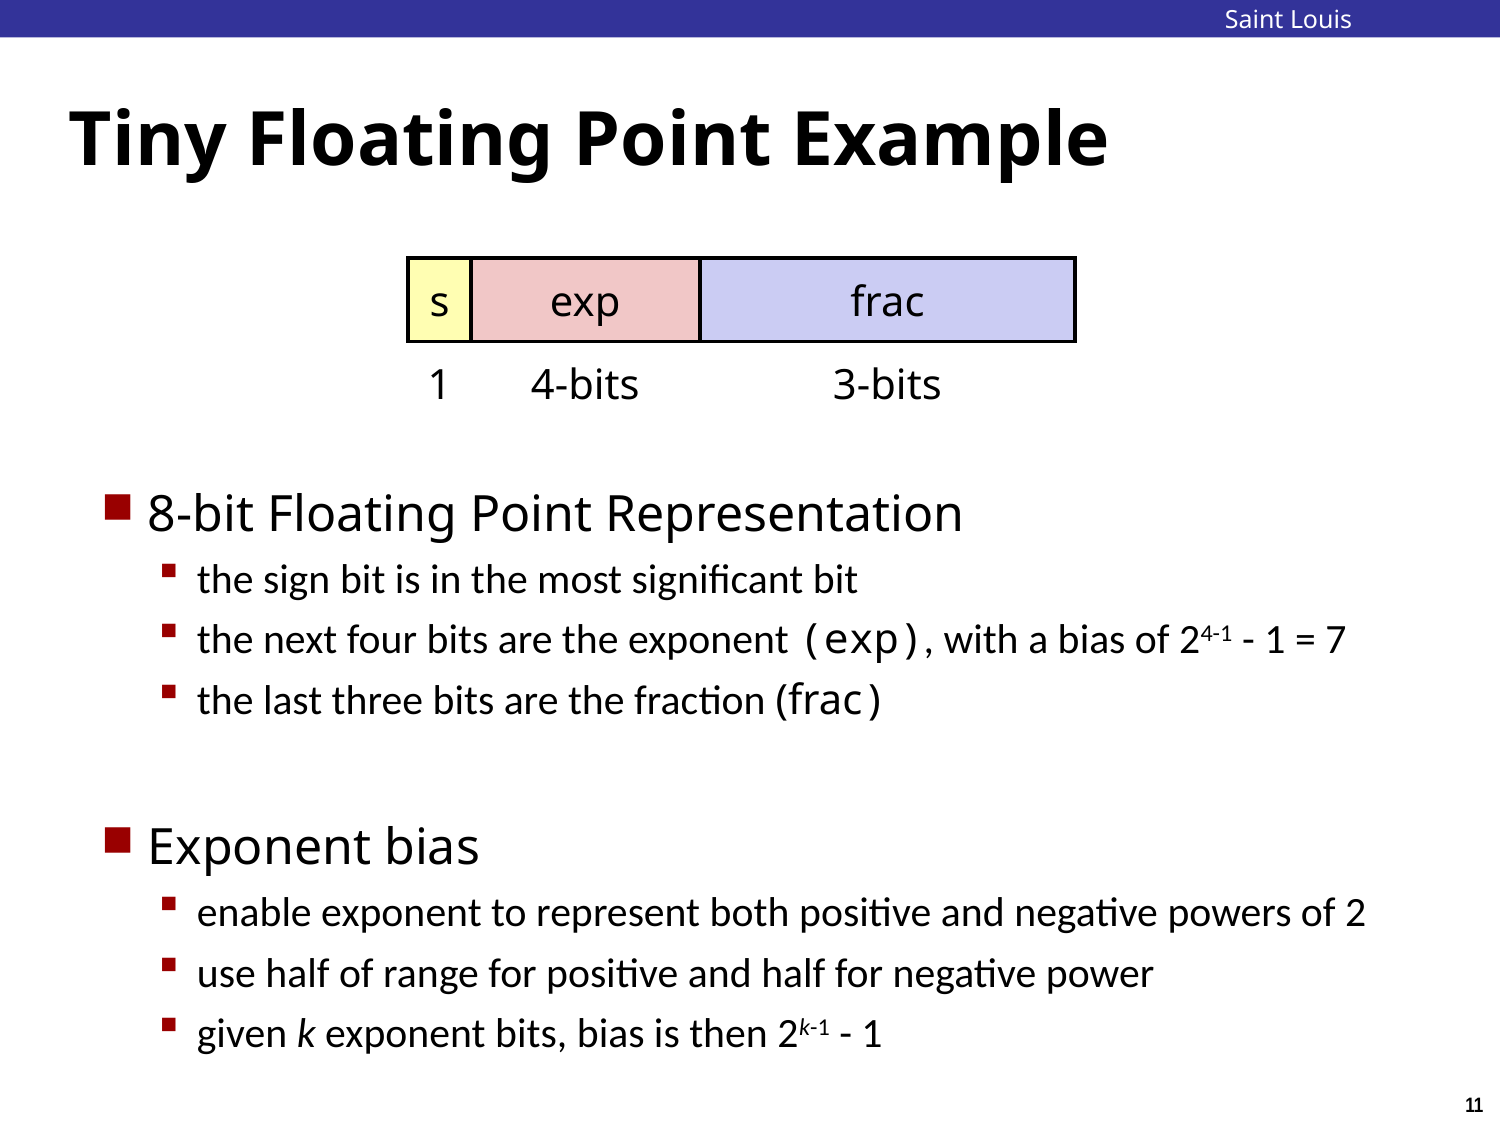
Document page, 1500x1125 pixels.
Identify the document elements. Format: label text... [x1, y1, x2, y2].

table_header frac [702, 260, 1073, 340]
table_cell 3-bits [700, 343, 1075, 425]
title Tiny Floating Point Example [62, 41, 1438, 230]
table_cell 1 [408, 343, 471, 425]
table_header s [410, 260, 469, 340]
list 8-bit Floating Point Representation the sign bit is in the most significant bit the next four bits are the exponent (exp), with a bias of 24-1 - 1 = 7 the last three bits are the fraction (frac) Exponent bias enable exponent to represent both positive and negative powers of 2 use half of range for positive and half for negative power given k exponent bits, bias is then 2k-1 - 1 [99, 474, 1426, 1076]
table_cell 4-bits [471, 343, 700, 425]
table_header exp [473, 260, 698, 340]
